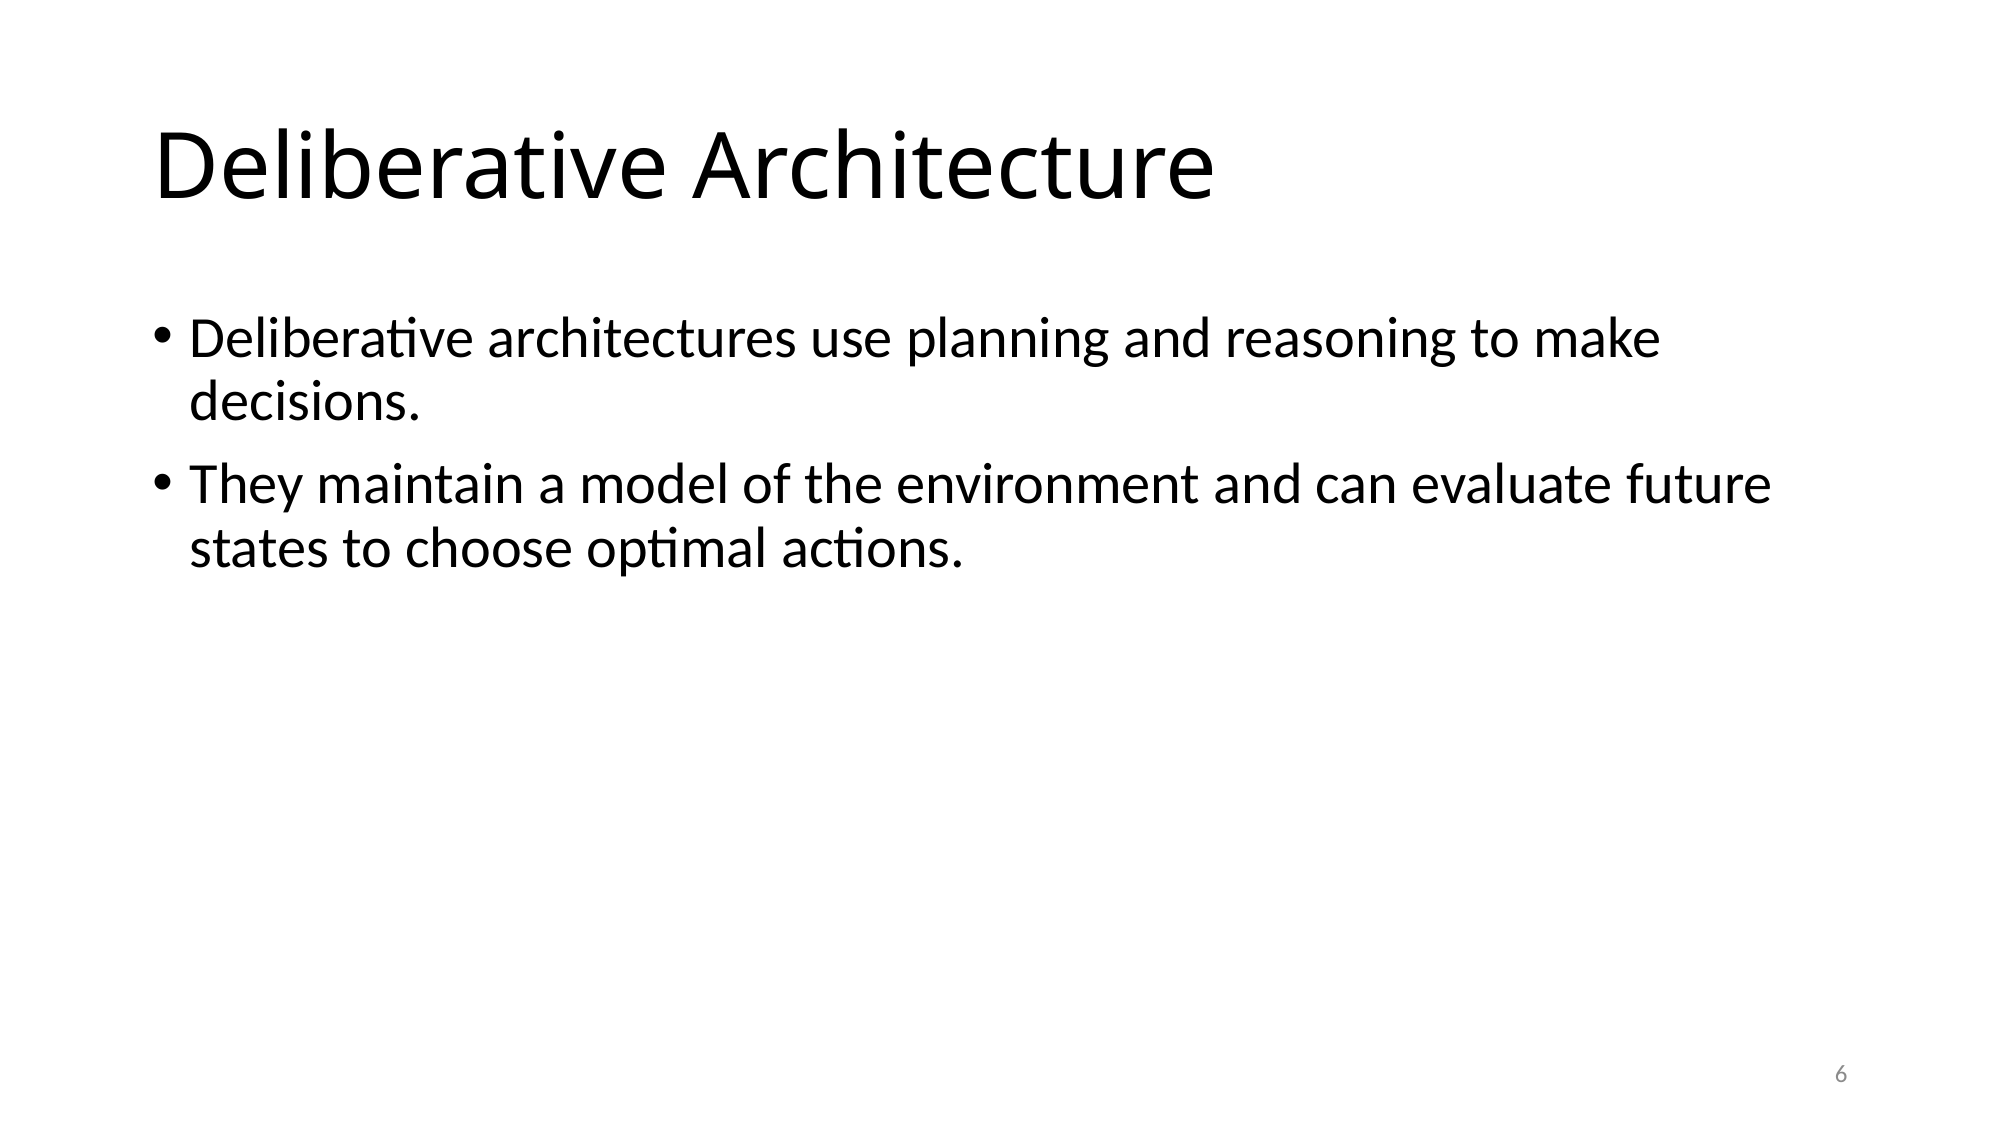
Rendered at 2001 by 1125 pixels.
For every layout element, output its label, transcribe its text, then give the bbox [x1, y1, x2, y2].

list Deliberative architectures use planning and reasoning to make decisions. They maintain a model of the environment and can evaluate future states to choose optimal actions. [137, 299, 1863, 1014]
title Deliberative Architecture [137, 59, 1863, 278]
slide_number 6 [1412, 1042, 1863, 1103]
